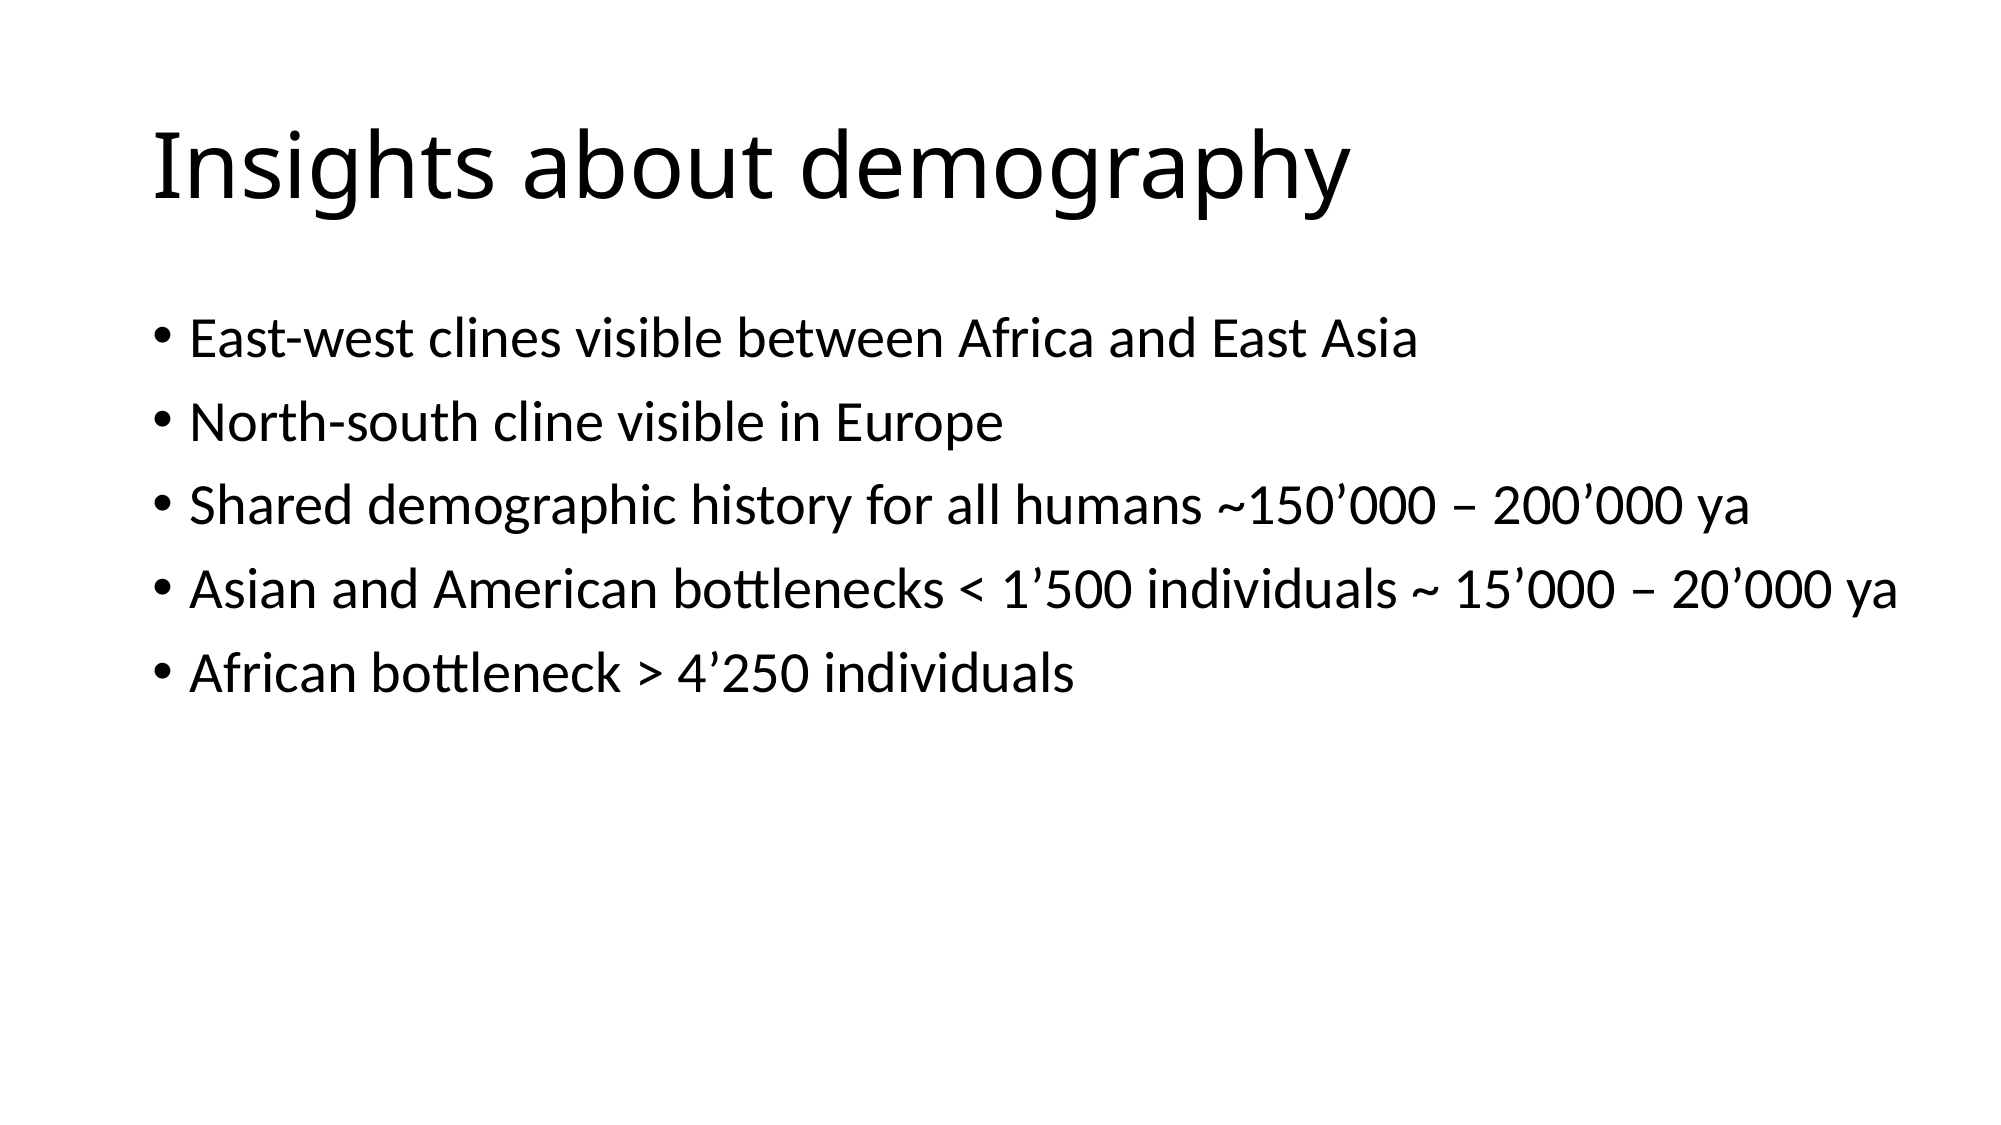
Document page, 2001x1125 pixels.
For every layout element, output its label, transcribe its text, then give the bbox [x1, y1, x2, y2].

list East-west clines visible between Africa and East Asia North-south cline visible in Europe Shared demographic history for all humans ~150’000 – 200’000 ya Asian and American bottlenecks < 1’500 individuals ~ 15’000 – 20’000 ya African bottleneck > 4’250 individuals [137, 299, 1928, 1014]
title Insights about demography [137, 59, 1863, 278]
